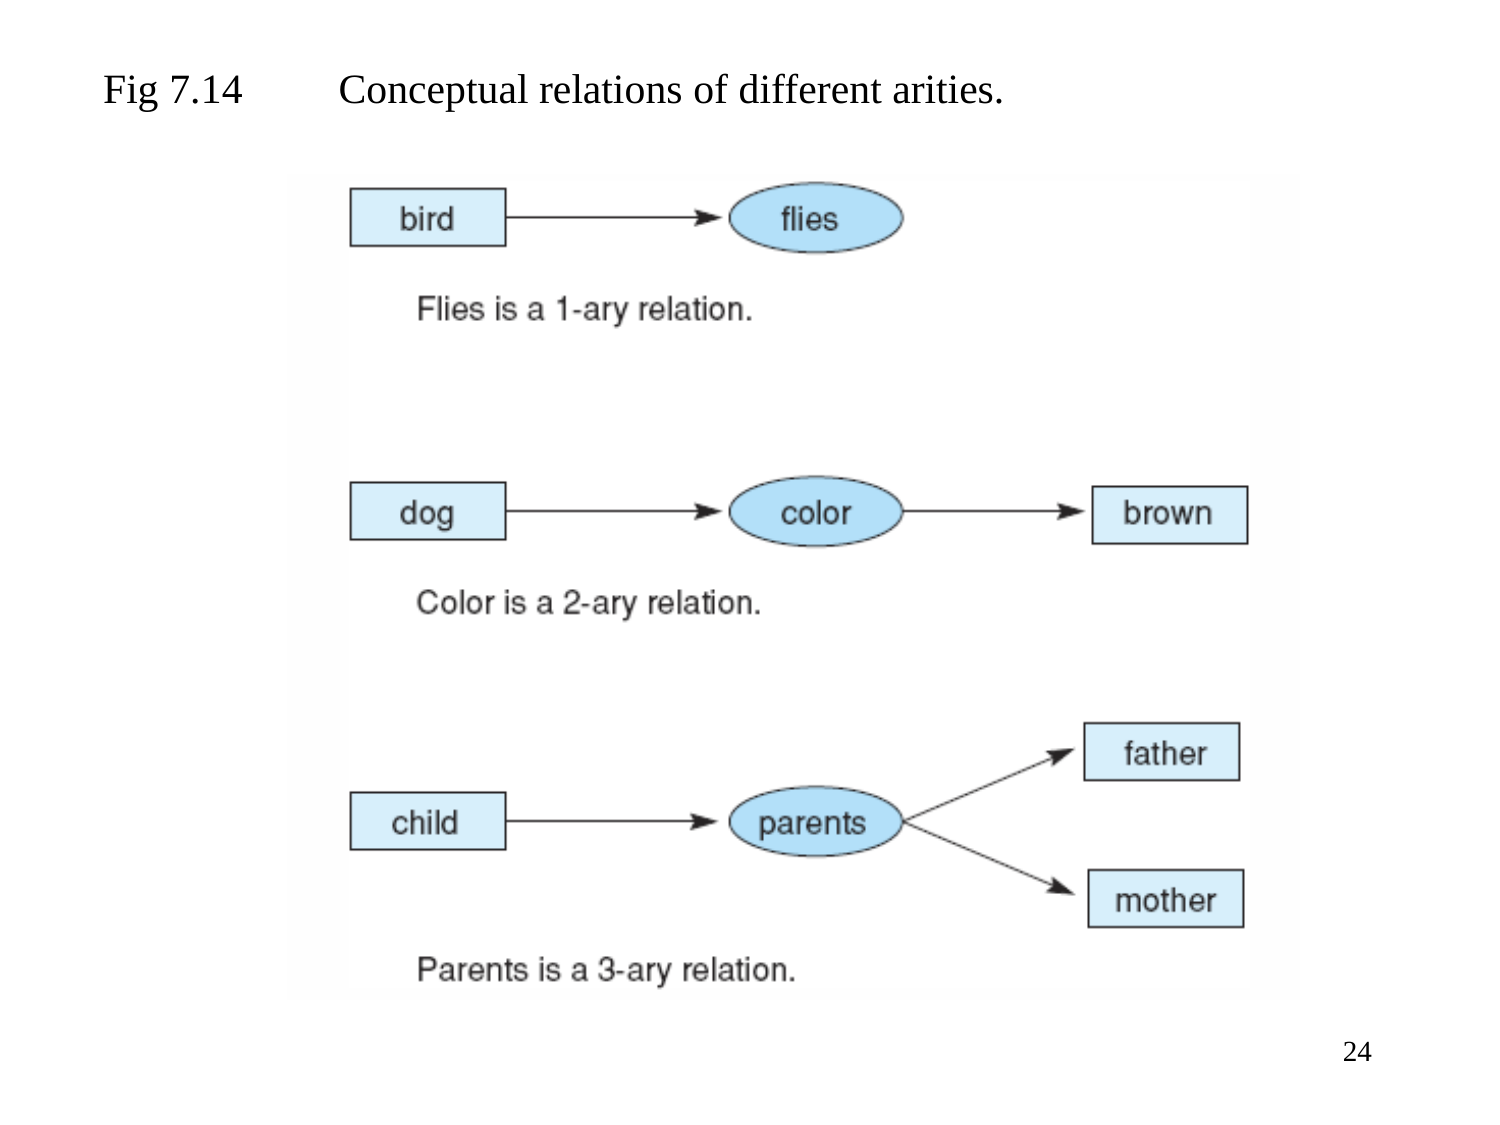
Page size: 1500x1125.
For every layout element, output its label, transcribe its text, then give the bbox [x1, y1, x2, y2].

picture [287, 174, 1300, 1000]
text_box Fig 7.14 Conceptual relations of different arities. [88, 54, 1152, 129]
slide_number 24 [1074, 1025, 1388, 1100]
